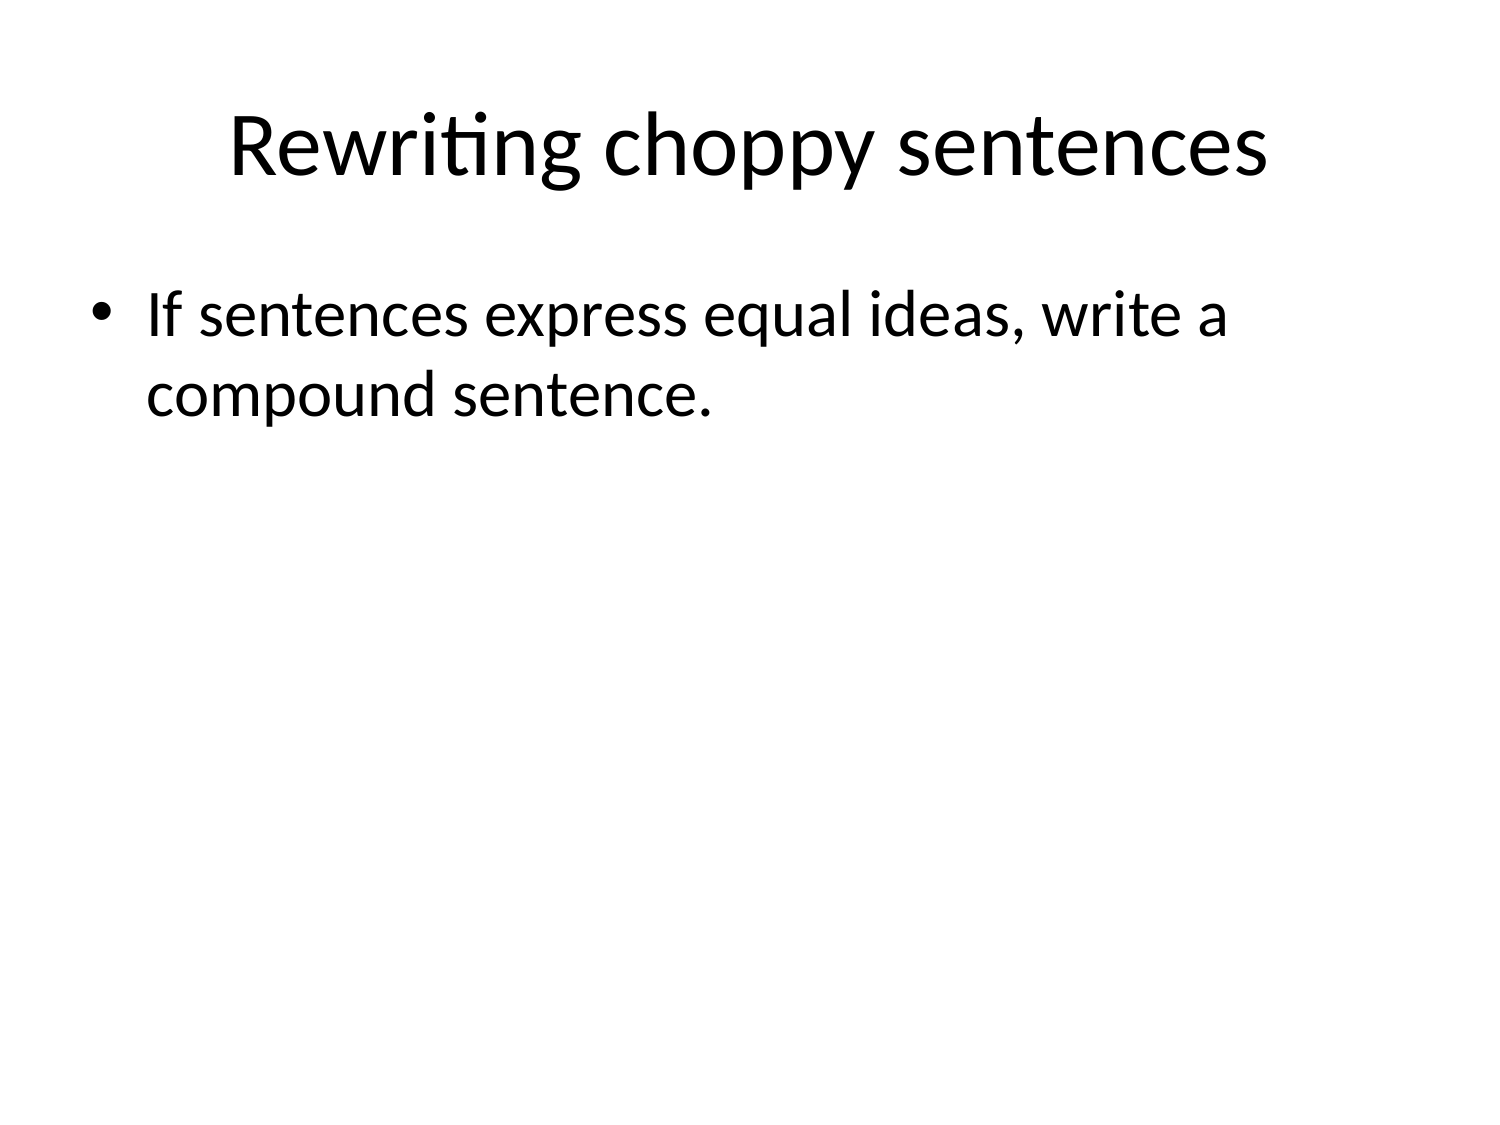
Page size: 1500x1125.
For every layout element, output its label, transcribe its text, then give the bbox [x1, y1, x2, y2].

title Rewriting choppy sentences [75, 45, 1425, 233]
list If sentences express equal ideas, write a compound sentence. [75, 262, 1425, 1005]
